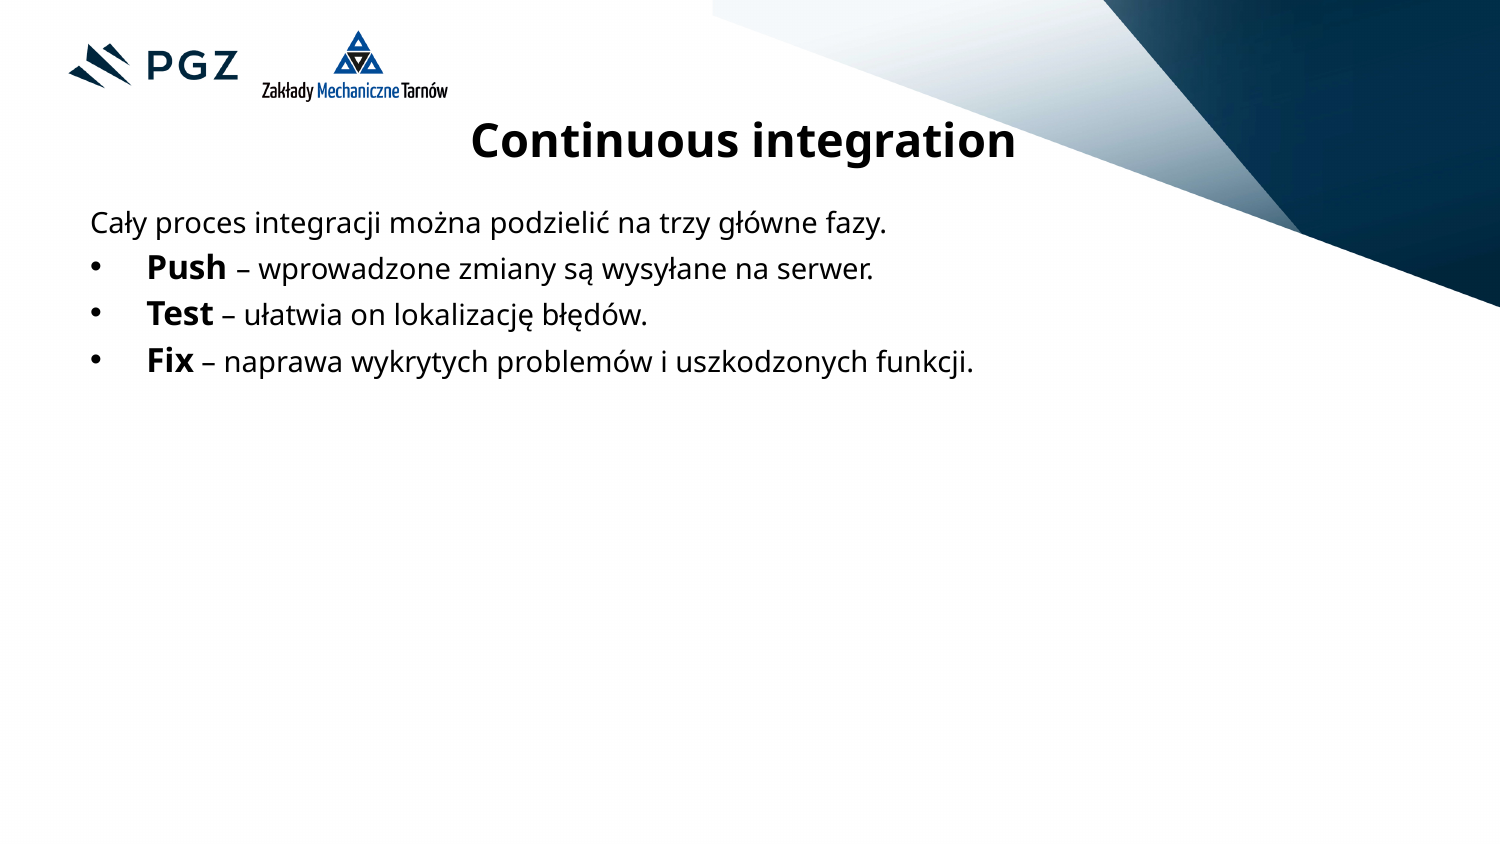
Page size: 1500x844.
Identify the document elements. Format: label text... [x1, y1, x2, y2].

picture [0, 0, 1500, 844]
list Cały proces integracji można podzielić na trzy główne fazy. Push – wprowadzone zmiany są wysyłane na serwer. Test – ułatwia on lokalizację błędów. Fix – naprawa wykrytych problemów i uszkodzonych funkcji. [75, 196, 1425, 754]
title Continuous integration [75, 102, 1425, 175]
